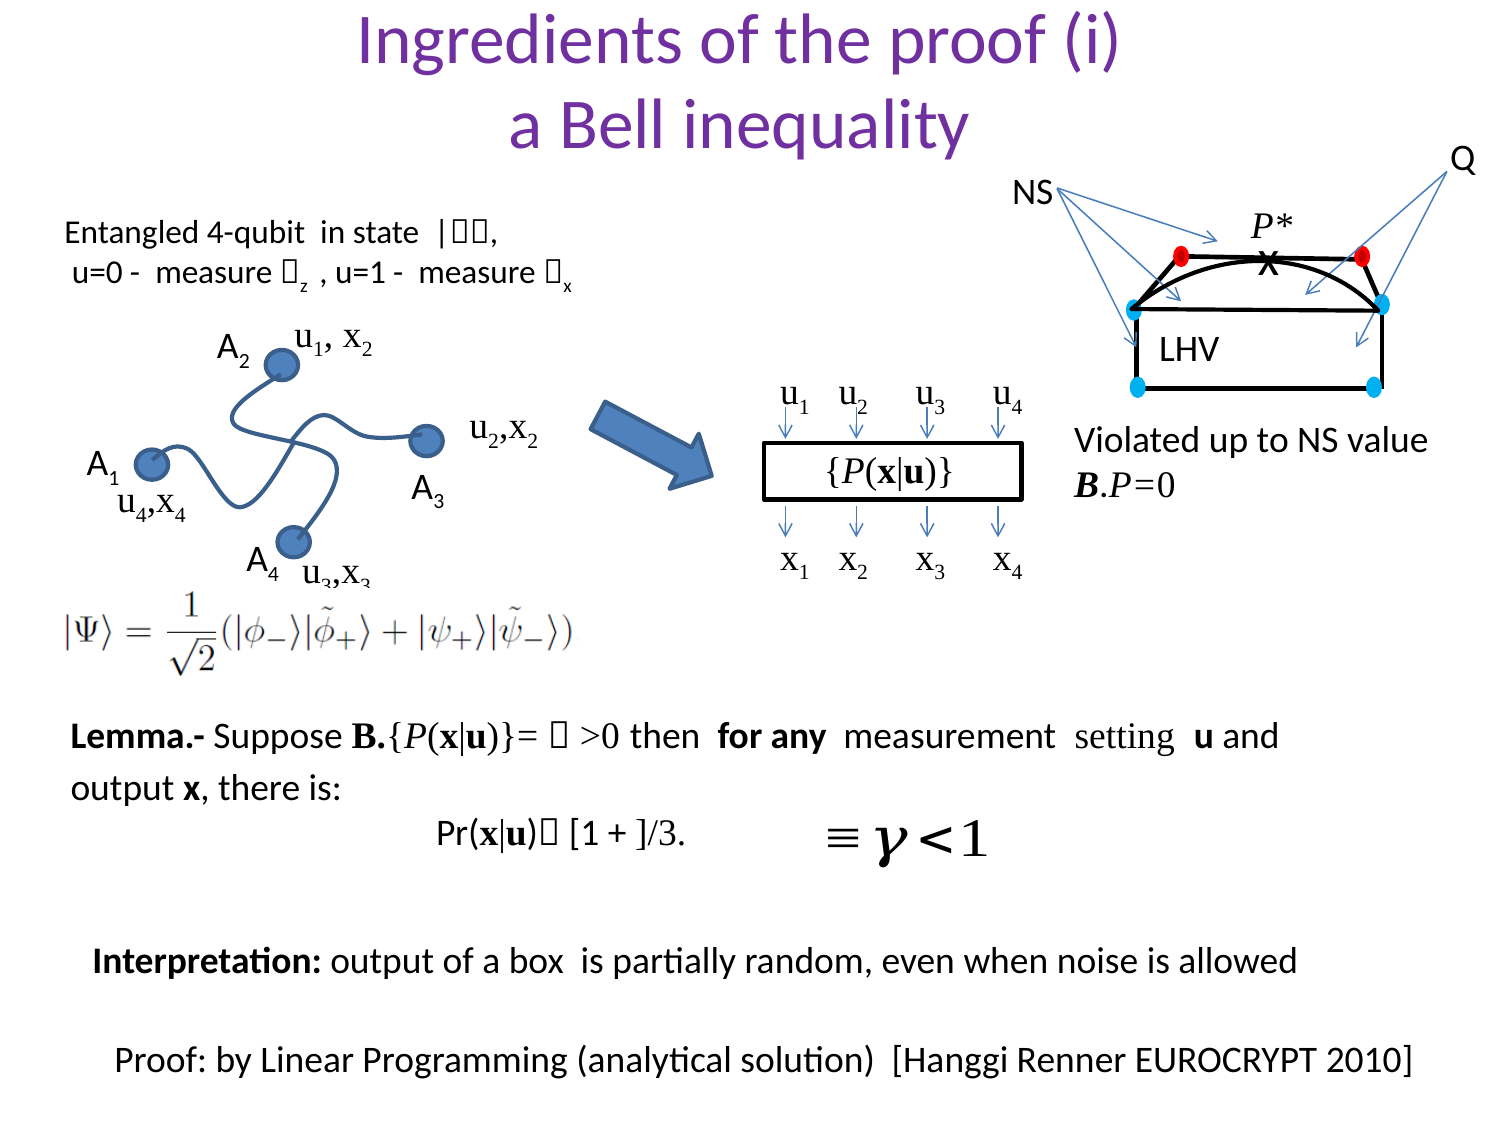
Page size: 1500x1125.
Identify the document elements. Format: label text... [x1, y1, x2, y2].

text_box A1 [71, 430, 135, 497]
text_box Interpretation: output of a box is partially random, even when noise is allowed [77, 928, 1315, 989]
text_box [150, 442, 296, 510]
text_box [133, 447, 171, 467]
text_box [263, 349, 300, 383]
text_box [1056, 187, 1219, 242]
text_box LHV [1144, 317, 1235, 377]
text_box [1056, 250, 1182, 302]
text_box A2 [202, 349, 265, 380]
text_box {P(x|u)} [808, 438, 973, 499]
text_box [1056, 308, 1137, 348]
text_box NS [997, 159, 1069, 219]
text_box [1304, 171, 1353, 296]
text_box Entangled 4-qubit in state |, u=0 - measure z , u=1 - measure x [49, 203, 591, 349]
text_box [229, 372, 291, 443]
text_box u1 u2 u3 u4 [765, 360, 1038, 426]
text_box u3,x3 [287, 538, 387, 586]
text_box Ingredients of the proof (i) a Bell inequality [64, 0, 1415, 172]
text_box u2,x2 [454, 394, 554, 460]
text_box Q [1435, 125, 1491, 186]
picture [45, 588, 579, 679]
text_box [588, 399, 714, 491]
text_box Violated up to NS value B.P=0 [1059, 407, 1444, 513]
text_box [289, 412, 423, 443]
text_box x1 x2 x3 x4 [765, 525, 1038, 592]
text_box P* [1236, 193, 1299, 254]
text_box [1186, 256, 1299, 260]
text_box [275, 524, 297, 559]
text_box A4 [231, 527, 287, 586]
text_box u4,x4 [102, 467, 202, 534]
text_box u1, x2 [279, 302, 388, 369]
text_box [1366, 376, 1377, 388]
text_box [303, 531, 312, 538]
text_box [408, 423, 445, 459]
text_box [289, 441, 340, 538]
text_box [1141, 377, 1146, 388]
text_box [1184, 268, 1350, 313]
text_box A3 [396, 454, 460, 521]
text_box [1355, 171, 1448, 348]
text_box [762, 441, 1024, 502]
text_box Proof: by Linear Programming (analytical solution) [Hanggi Renner EUROCRYPT 2010] [99, 1027, 1430, 1088]
